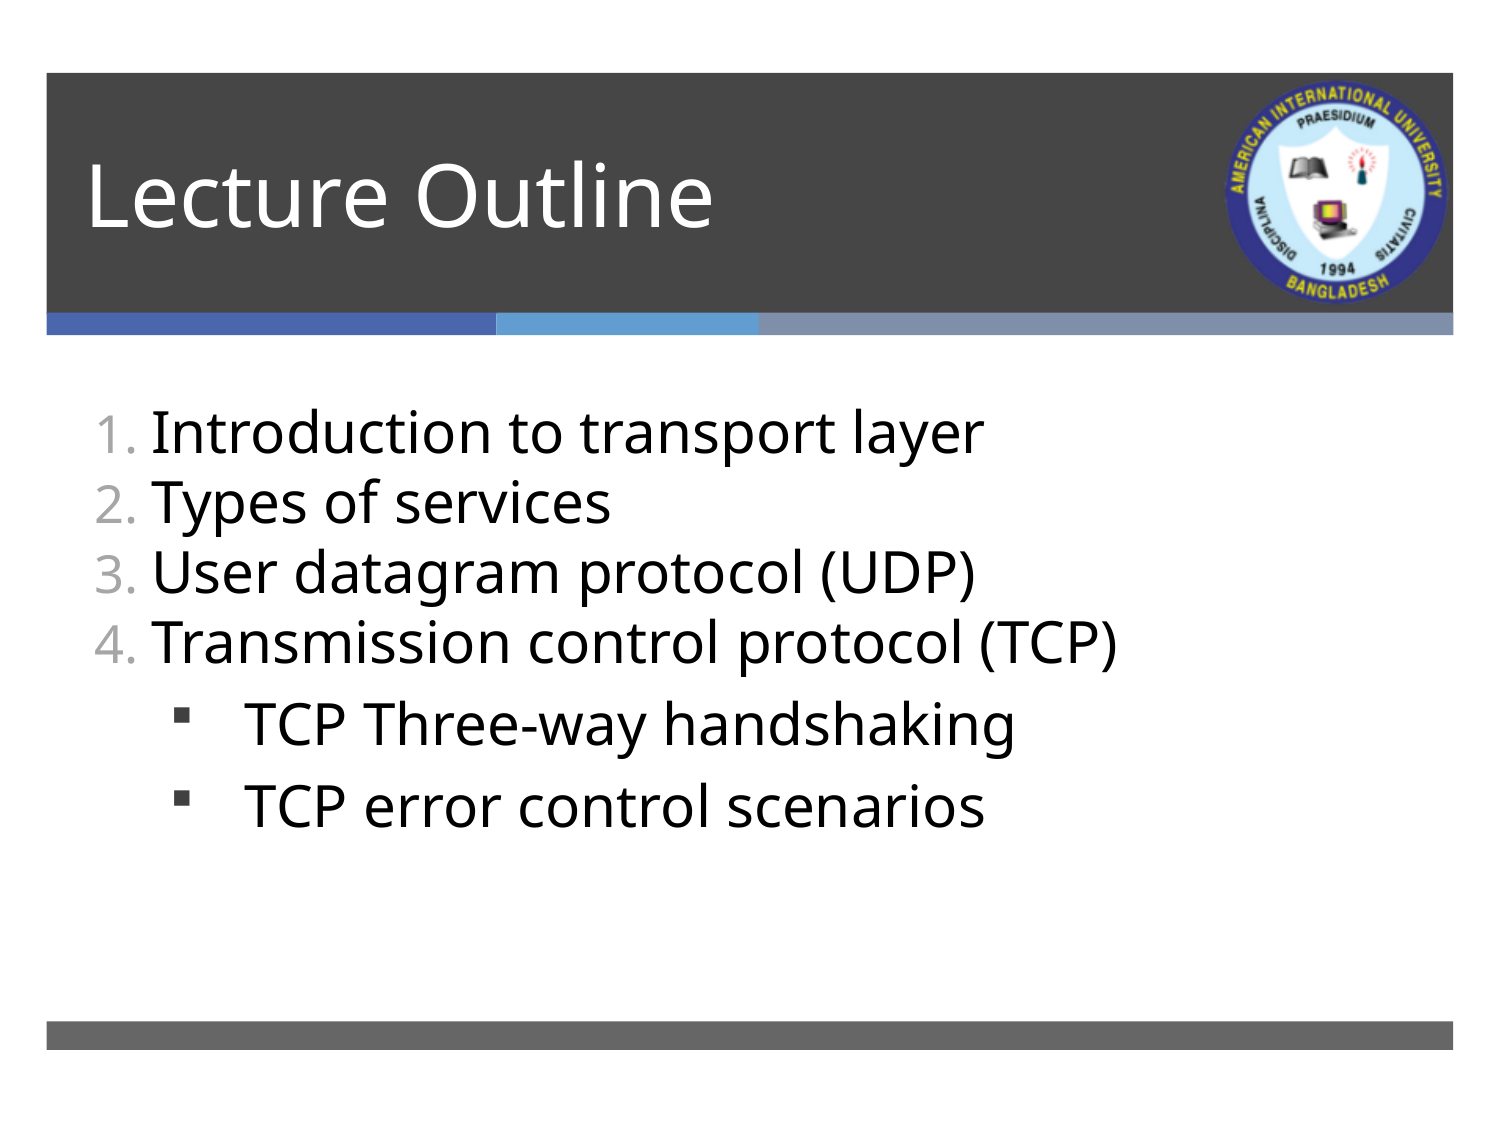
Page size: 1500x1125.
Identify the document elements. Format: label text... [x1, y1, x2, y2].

title Lecture Outline [69, 73, 1351, 253]
subtitle Introduction to transport layer Types of services User datagram protocol (UDP) Transmission control protocol (TCP) TCP Three-way handshaking TCP error control scenarios [79, 387, 1352, 882]
picture [1220, 75, 1454, 310]
